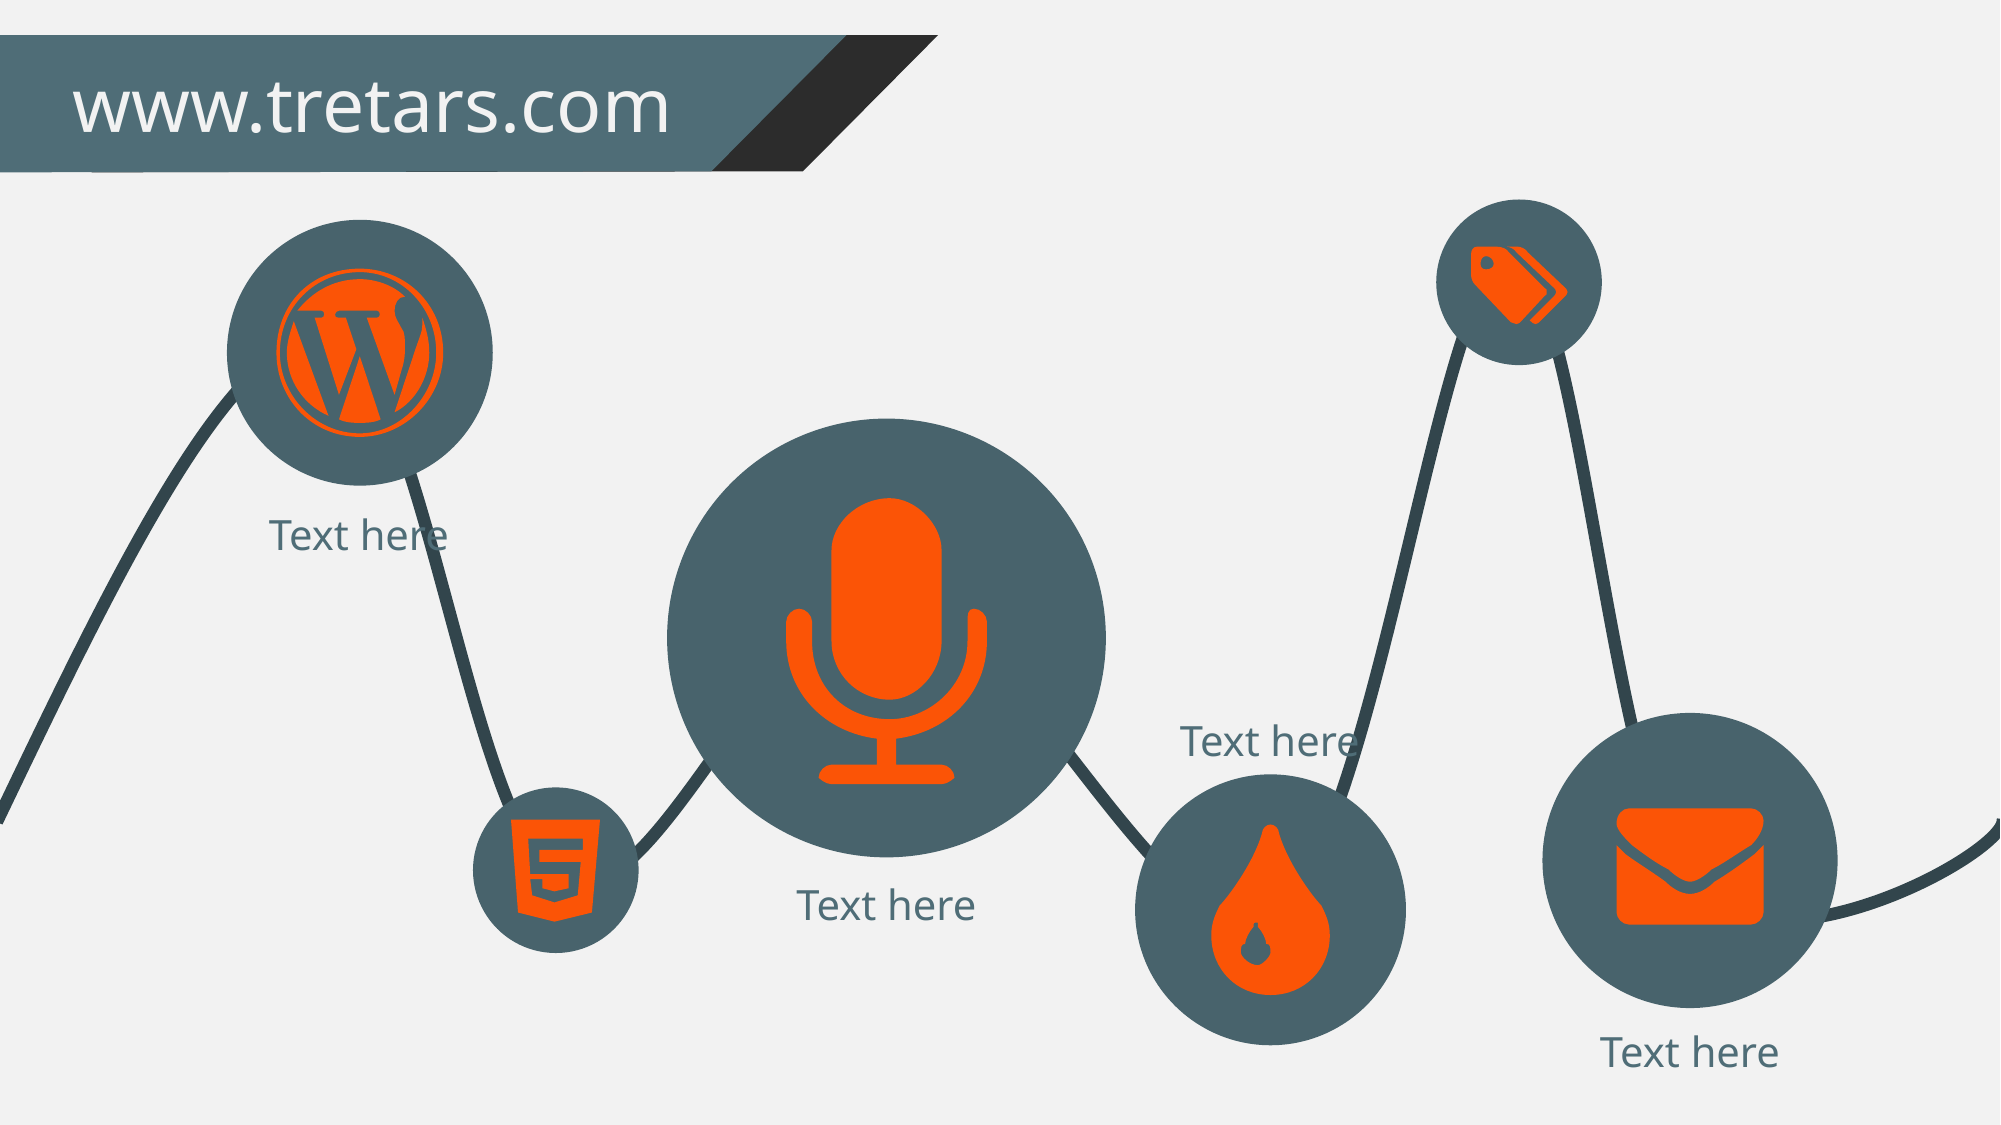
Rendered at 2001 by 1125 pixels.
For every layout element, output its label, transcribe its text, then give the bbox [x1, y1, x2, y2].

text_box Text here [1585, 1018, 1795, 1084]
text_box [511, 819, 601, 922]
text_box [471, 786, 640, 955]
text_box [1211, 824, 1330, 996]
text_box Text here [254, 501, 464, 567]
text_box [276, 268, 444, 437]
text_box [713, 34, 941, 173]
text_box Text here [781, 871, 992, 937]
text_box [0, 34, 849, 174]
text_box www.tretars.com [57, 50, 688, 156]
text_box [0, 395, 509, 822]
text_box [1011, 757, 1166, 852]
text_box [666, 417, 1107, 859]
text_box [1616, 808, 1764, 882]
text_box [1506, 246, 1568, 325]
text_box [624, 765, 762, 853]
text_box [1828, 818, 2000, 917]
text_box Text here [1165, 706, 1375, 772]
text_box [225, 218, 494, 487]
text_box [1340, 343, 1633, 820]
text_box [1541, 711, 1839, 1010]
text_box [1616, 845, 1764, 925]
text_box [1435, 198, 1603, 367]
text_box [1471, 246, 1547, 325]
text_box [786, 608, 987, 785]
text_box [1134, 773, 1408, 1047]
text_box [831, 498, 942, 700]
